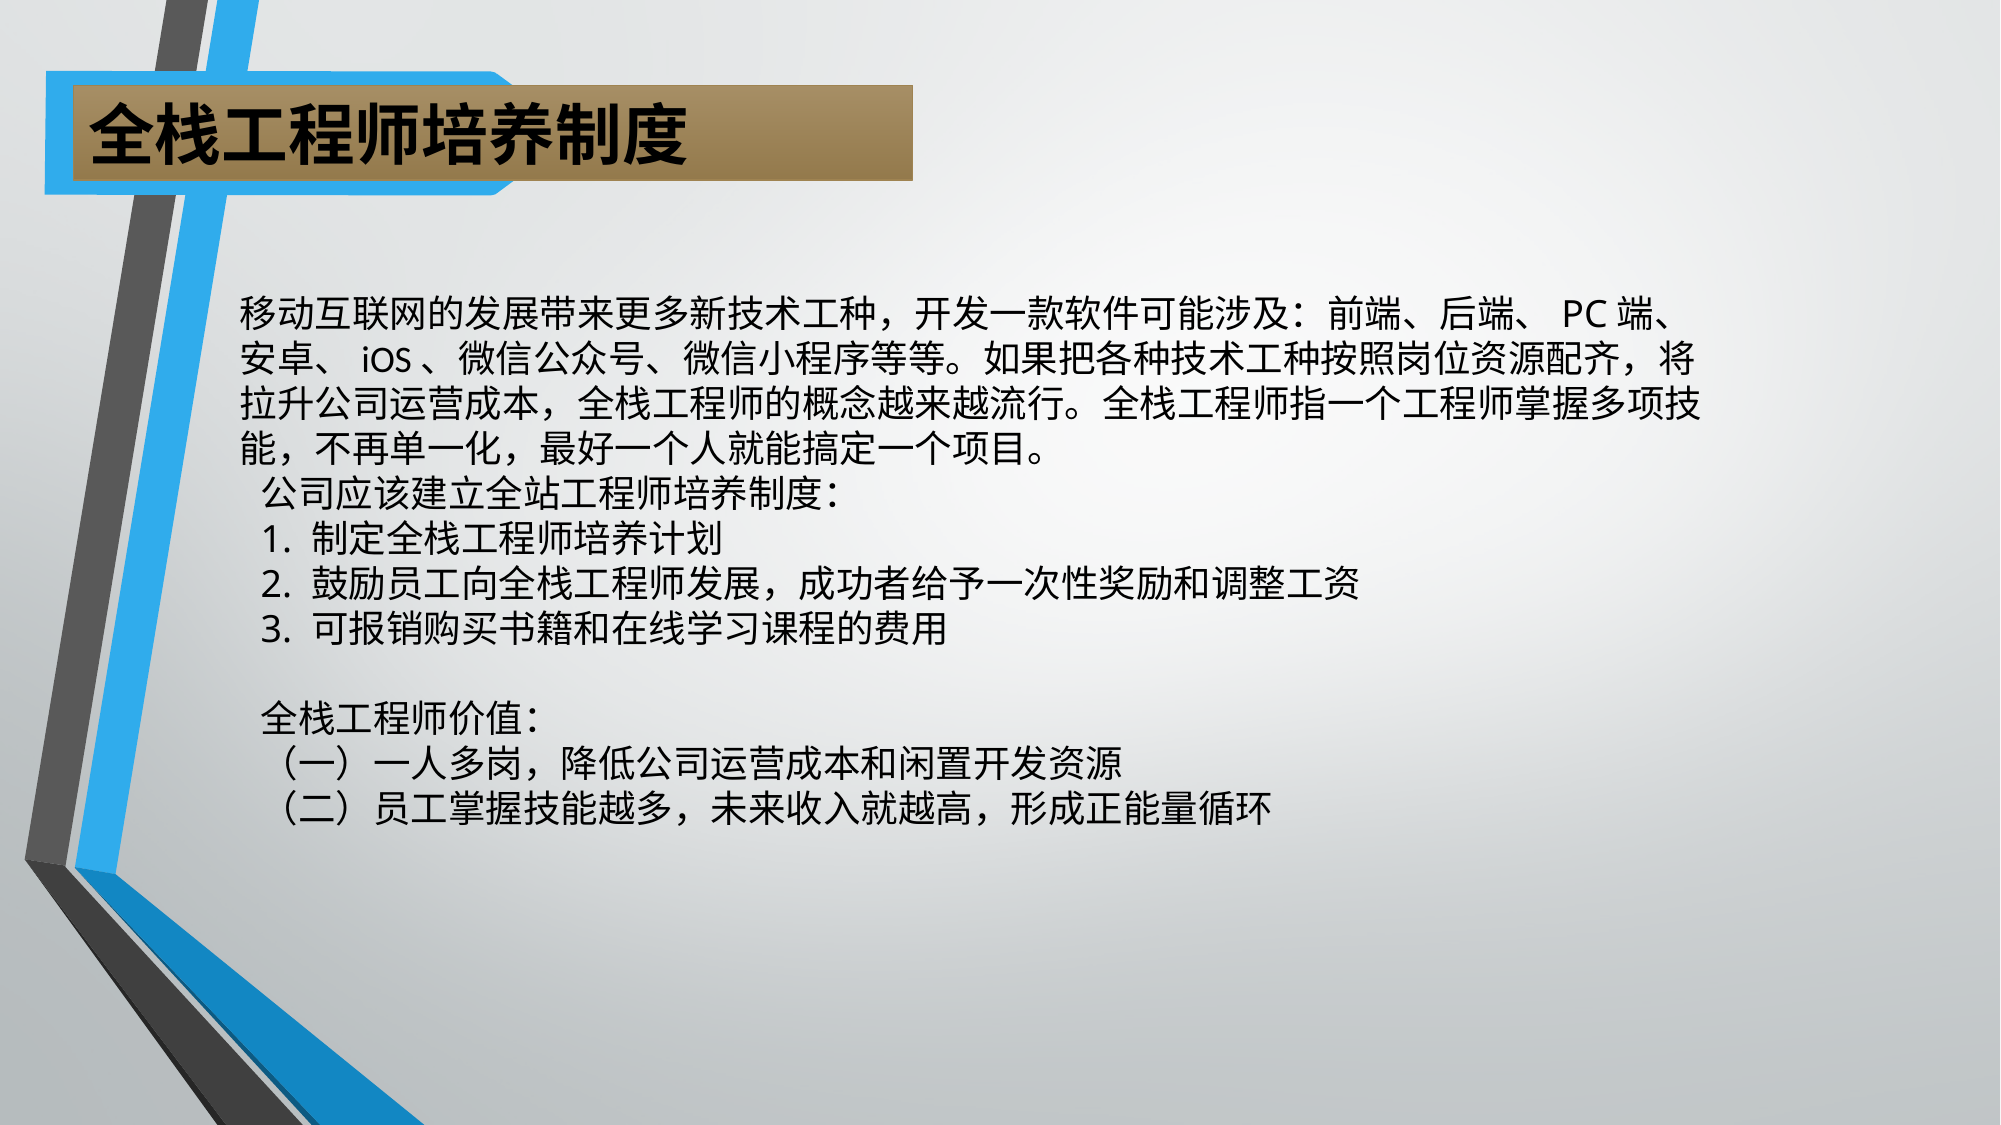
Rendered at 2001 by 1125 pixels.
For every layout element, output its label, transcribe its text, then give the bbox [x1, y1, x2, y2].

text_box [44, 70, 913, 196]
text_box 移动互联网的发展带来更多新技术工种，开发一款软件可能涉及：前端、后端、PC端、安卓、iOS、微信公众号、微信小程序等等。如果把各种技术工种按照岗位资源配齐，将拉升公司运营成本，全栈工程师的概念越来越流行。全栈工程师指一个工程师掌握多项技能，不再单一化，最好一个人就能搞定一个项目。 公司应该建立全站工程师培养制度： 1. 制定全栈工程师培养计划 2. 鼓励员工向全栈工程师发展，成功者给予一次性奖励和调整工资 3. 可报销购买书籍和在线学习课程的费用 全栈工程师价值： （一）一人多岗，降低公司运营成本和闲置开发资源 （二）员工掌握技能越多，未来收入就越高，形成正能量循环 [225, 282, 1739, 838]
